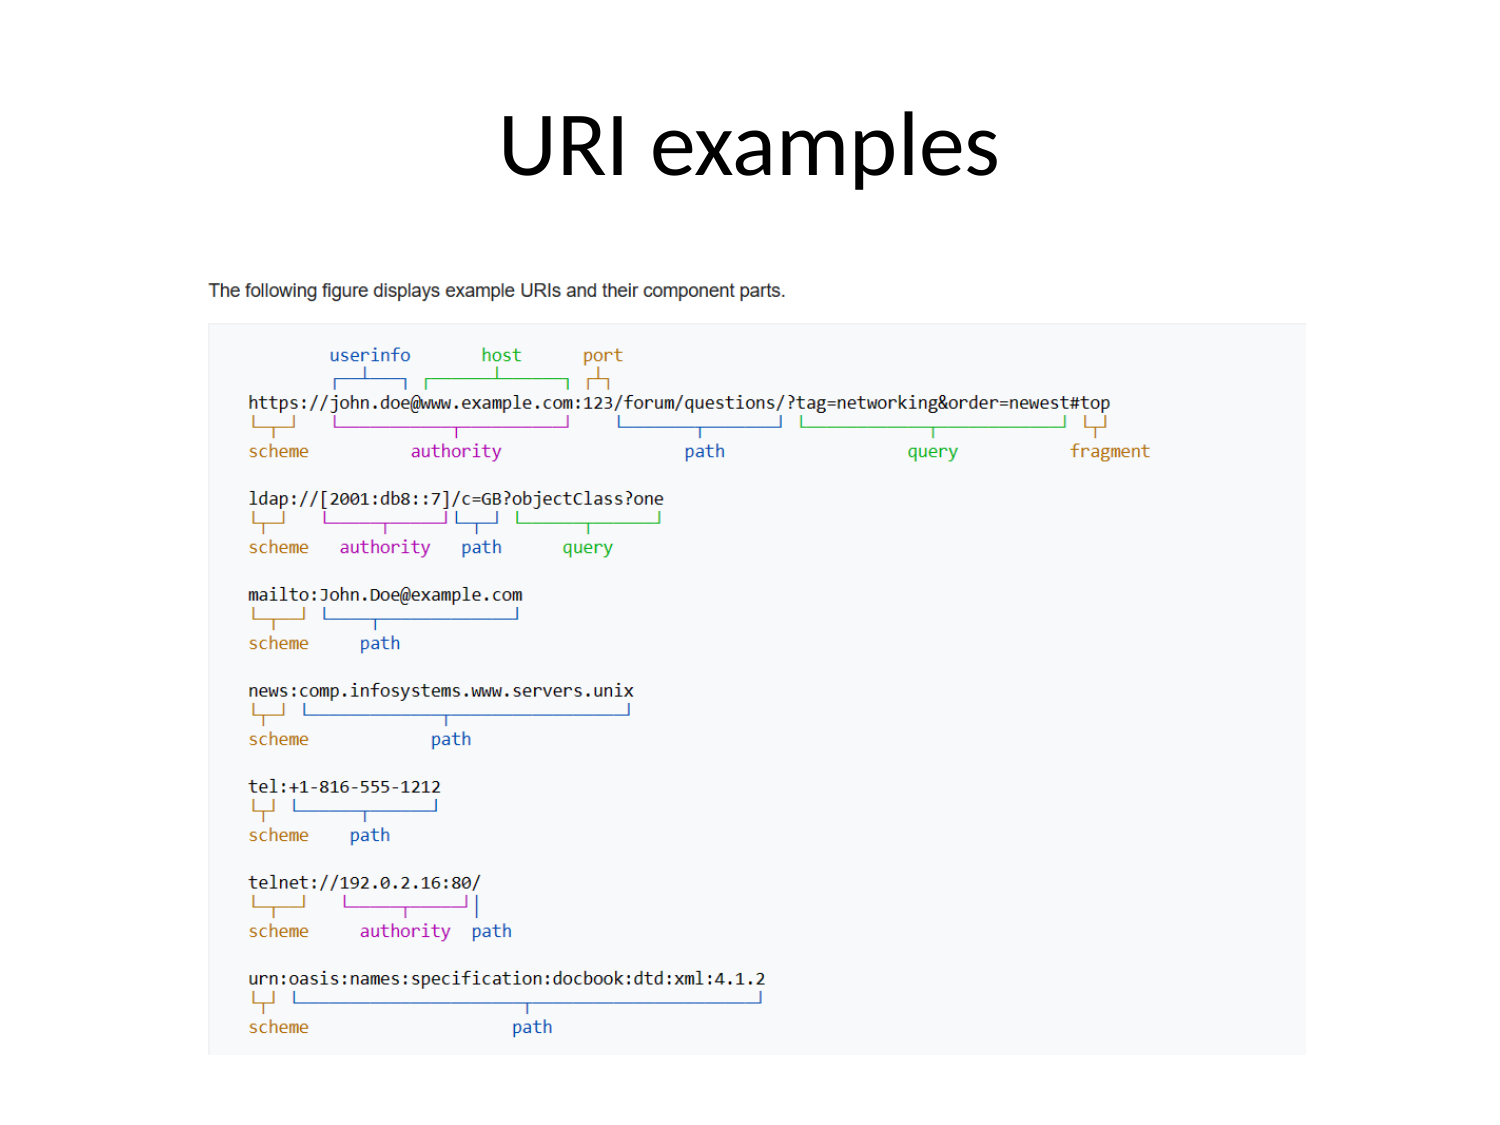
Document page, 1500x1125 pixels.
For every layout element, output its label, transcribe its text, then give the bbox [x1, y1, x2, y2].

title URI examples [75, 45, 1425, 233]
picture [193, 262, 1307, 1055]
